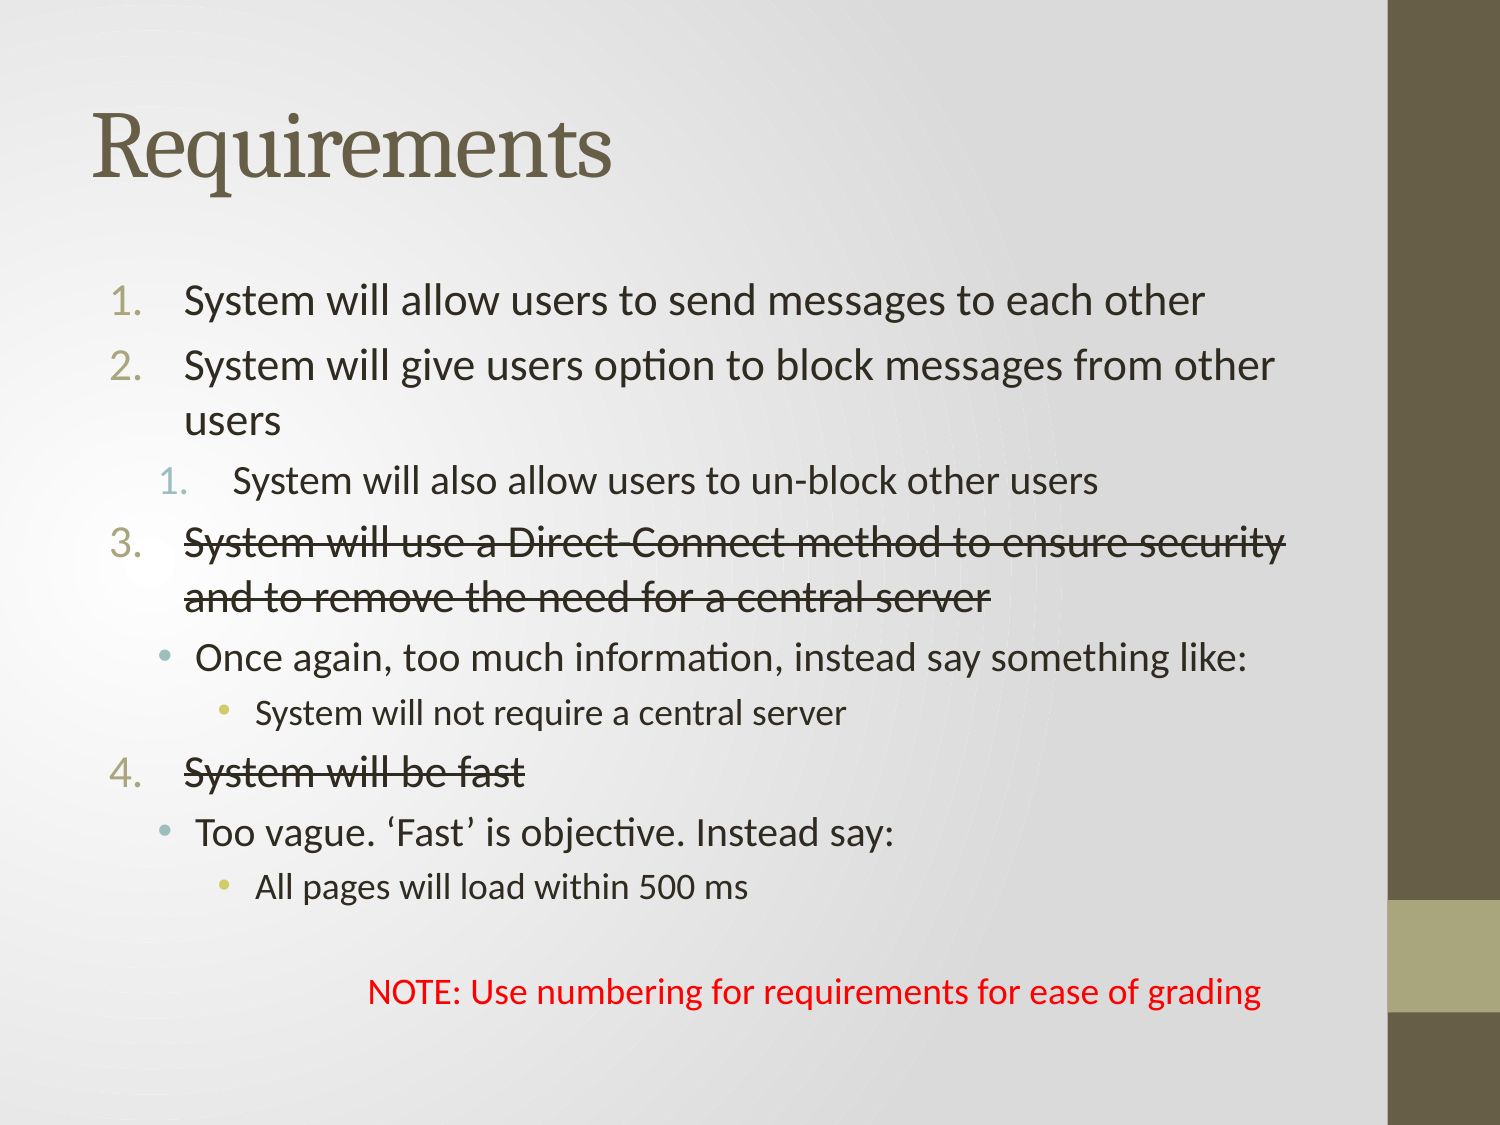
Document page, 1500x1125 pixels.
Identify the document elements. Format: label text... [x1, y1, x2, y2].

title Requirements [75, 45, 1325, 233]
list System will allow users to send messages to each other System will give users option to block messages from other users System will also allow users to un-block other users System will use a Direct-Connect method to ensure security and to remove the need for a central server Once again, too much information, instead say something like: System will not require a central server System will be fast Too vague. ‘Fast’ is objective. Instead say: All pages will load within 500 ms NOTE: Use numbering for requirements for ease of grading [75, 262, 1325, 1050]
